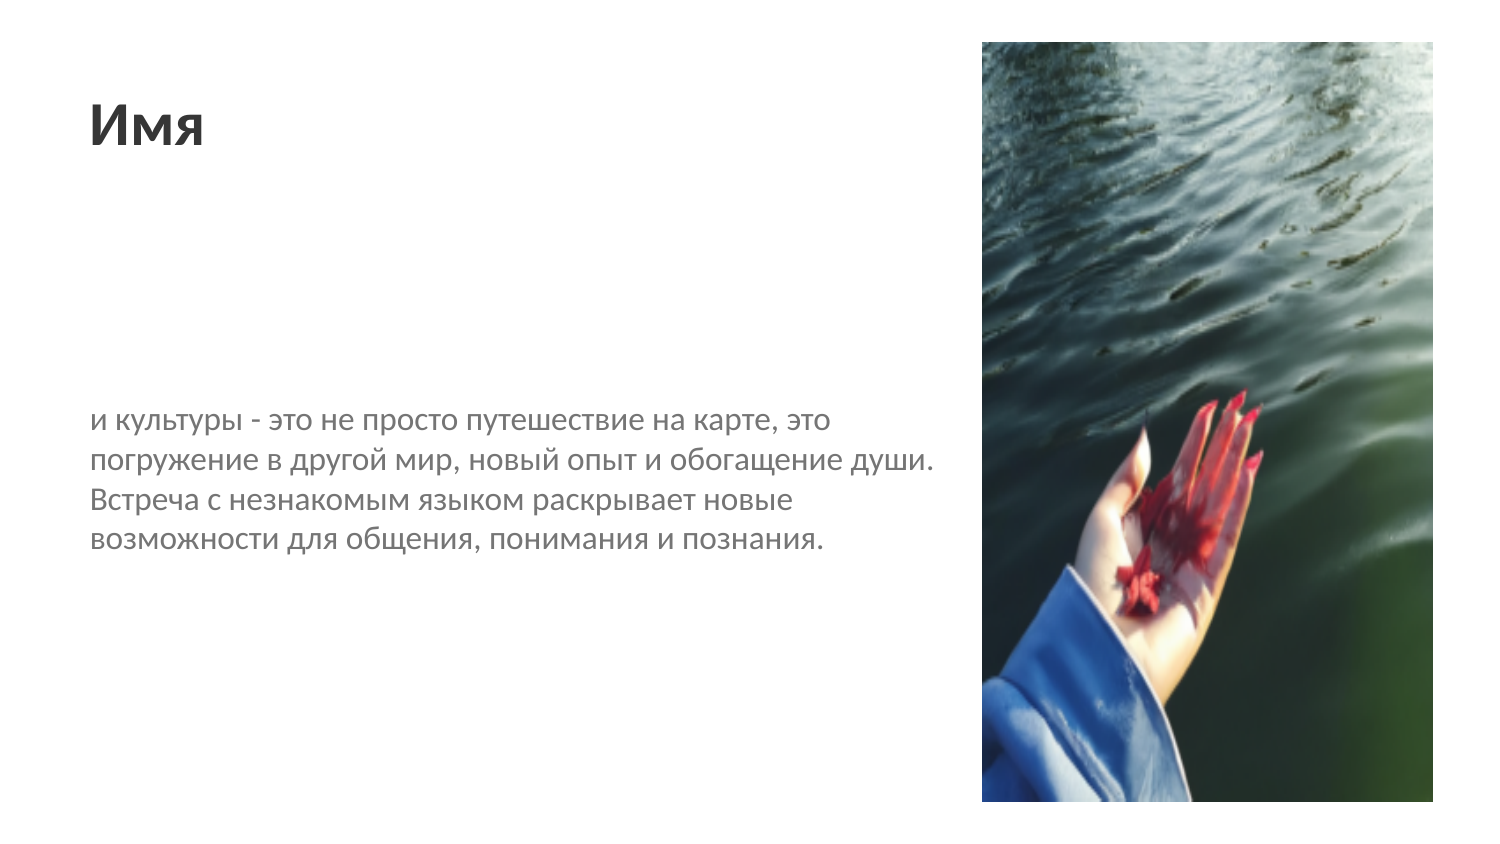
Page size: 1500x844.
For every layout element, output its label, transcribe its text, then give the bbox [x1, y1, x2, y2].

text_box Имя [74, 42, 975, 199]
text_box и культуры - это не просто путешествие на карте, это погружение в другой мир, новый опыт и обогащение души. Встреча с незнакомым языком раскрывает новые возможности для общения, понимания и познания. [75, 158, 982, 796]
picture [982, 42, 1433, 802]
